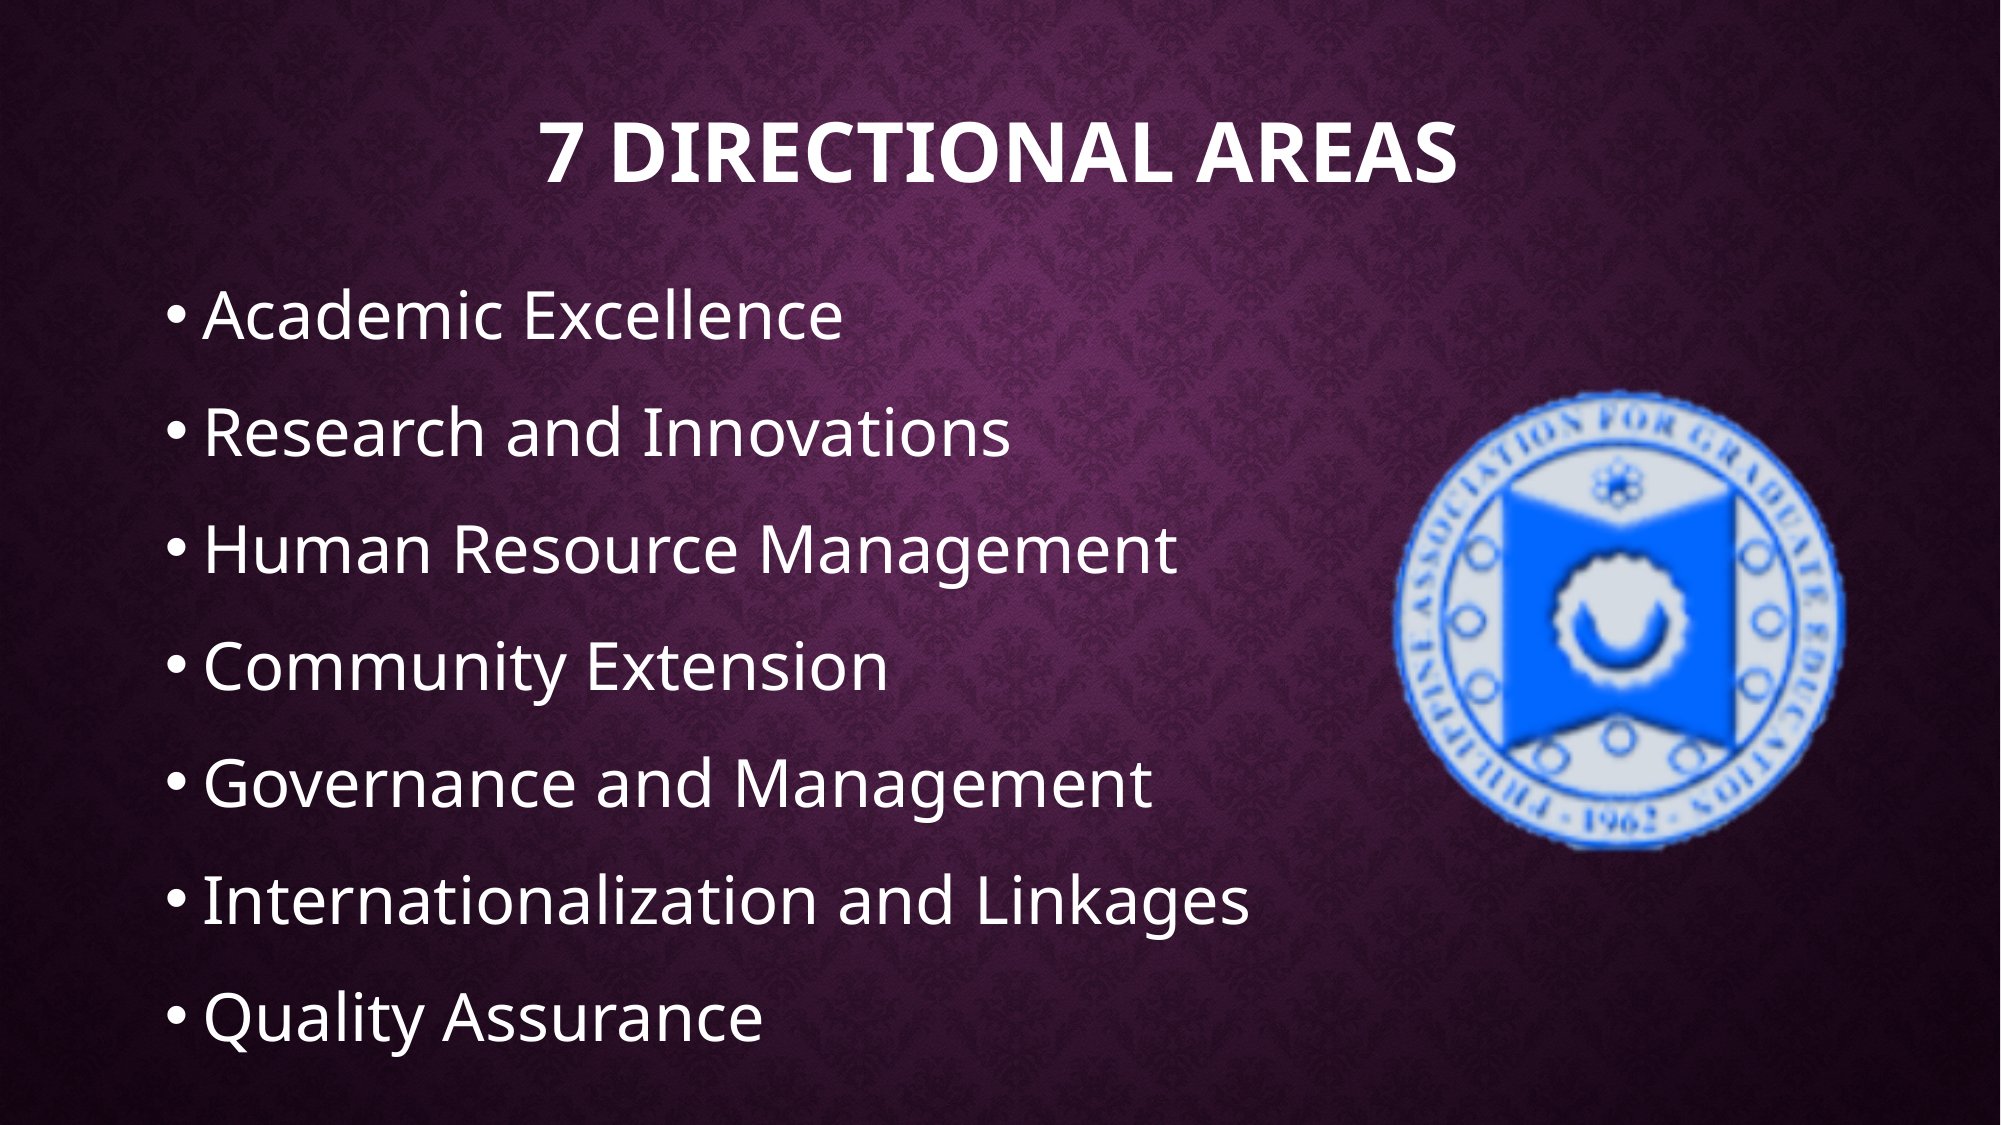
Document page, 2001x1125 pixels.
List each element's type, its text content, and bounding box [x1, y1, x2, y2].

title 7 Directional areas [149, 47, 1849, 249]
picture [1368, 359, 1877, 894]
list Academic Excellence Research and Innovations Human Resource Management Community Extension Governance and Management Internationalization and Linkages Quality Assurance [149, 249, 1849, 1095]
